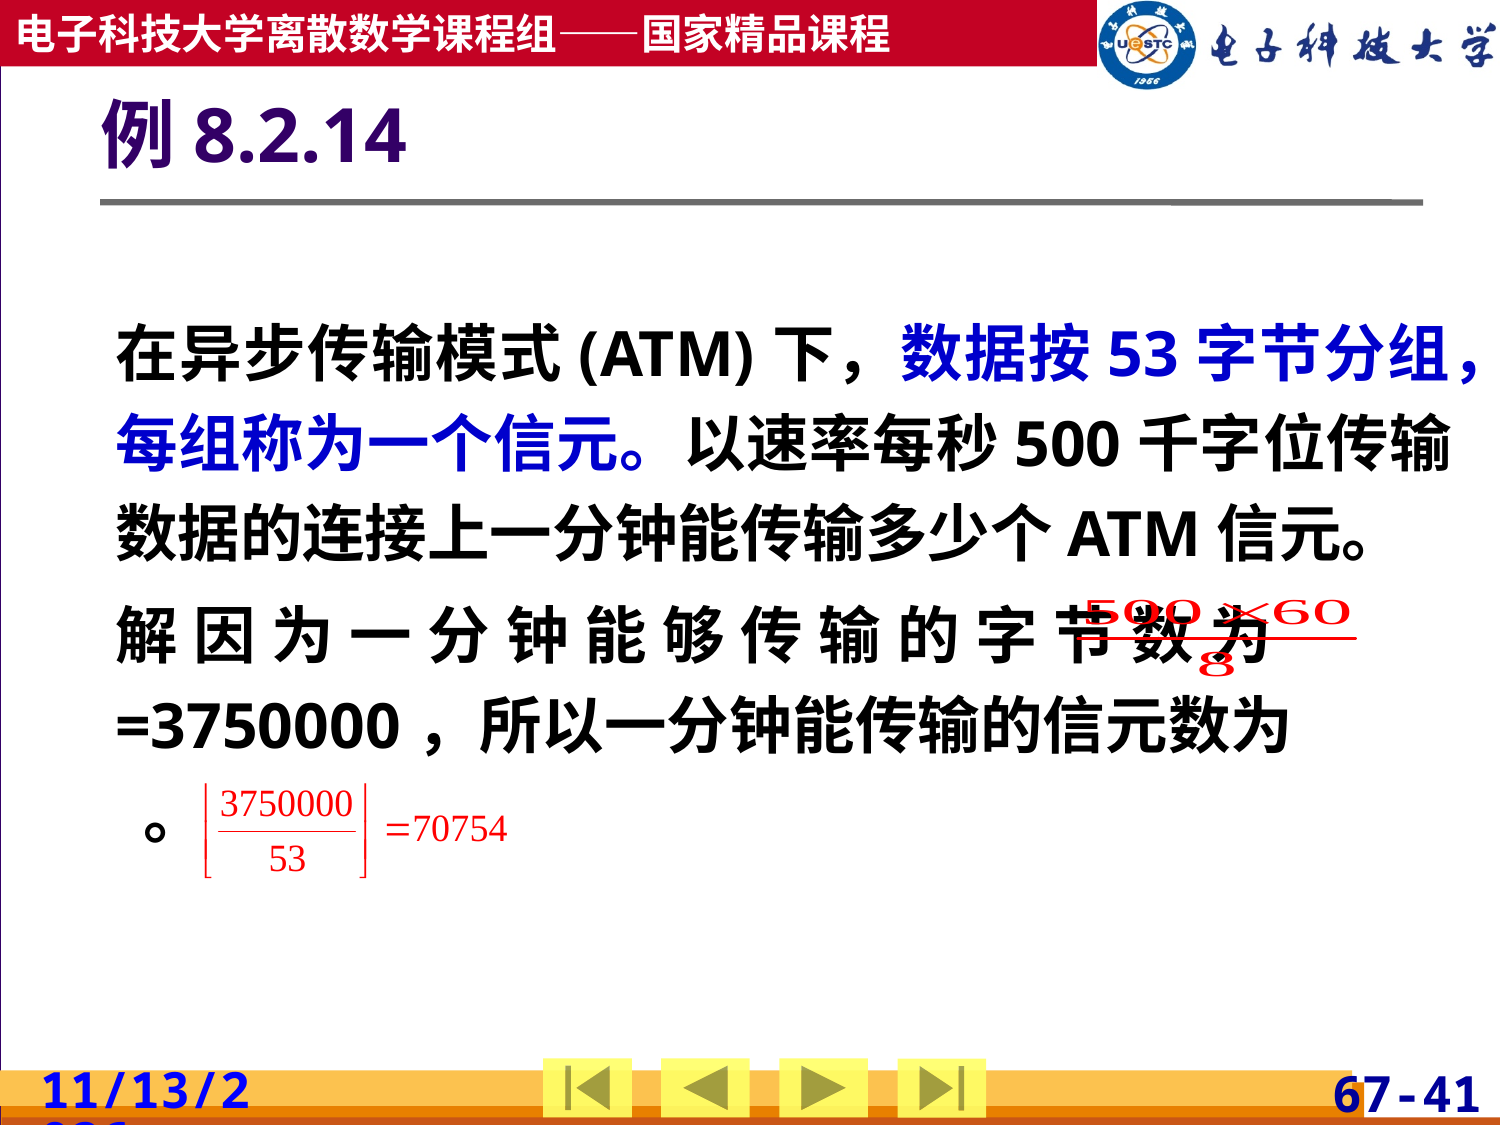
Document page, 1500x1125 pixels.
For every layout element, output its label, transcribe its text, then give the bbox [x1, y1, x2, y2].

picture [1097, 1, 1500, 91]
title 例8.2.14 [100, 90, 1424, 187]
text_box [194, 775, 514, 887]
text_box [1062, 588, 1370, 685]
list 在异步传输模式(ATM)下，数据按53字节分组，每组称为一个信元。以速率每秒500千字位传输数据的连接上一分钟能传输多少个ATM信元。 解因为一分钟能够传输的字节数为 =3750000，所以一分钟能传输的信元数为 。 [100, 291, 1467, 1125]
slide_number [34, 1057, 100, 1119]
